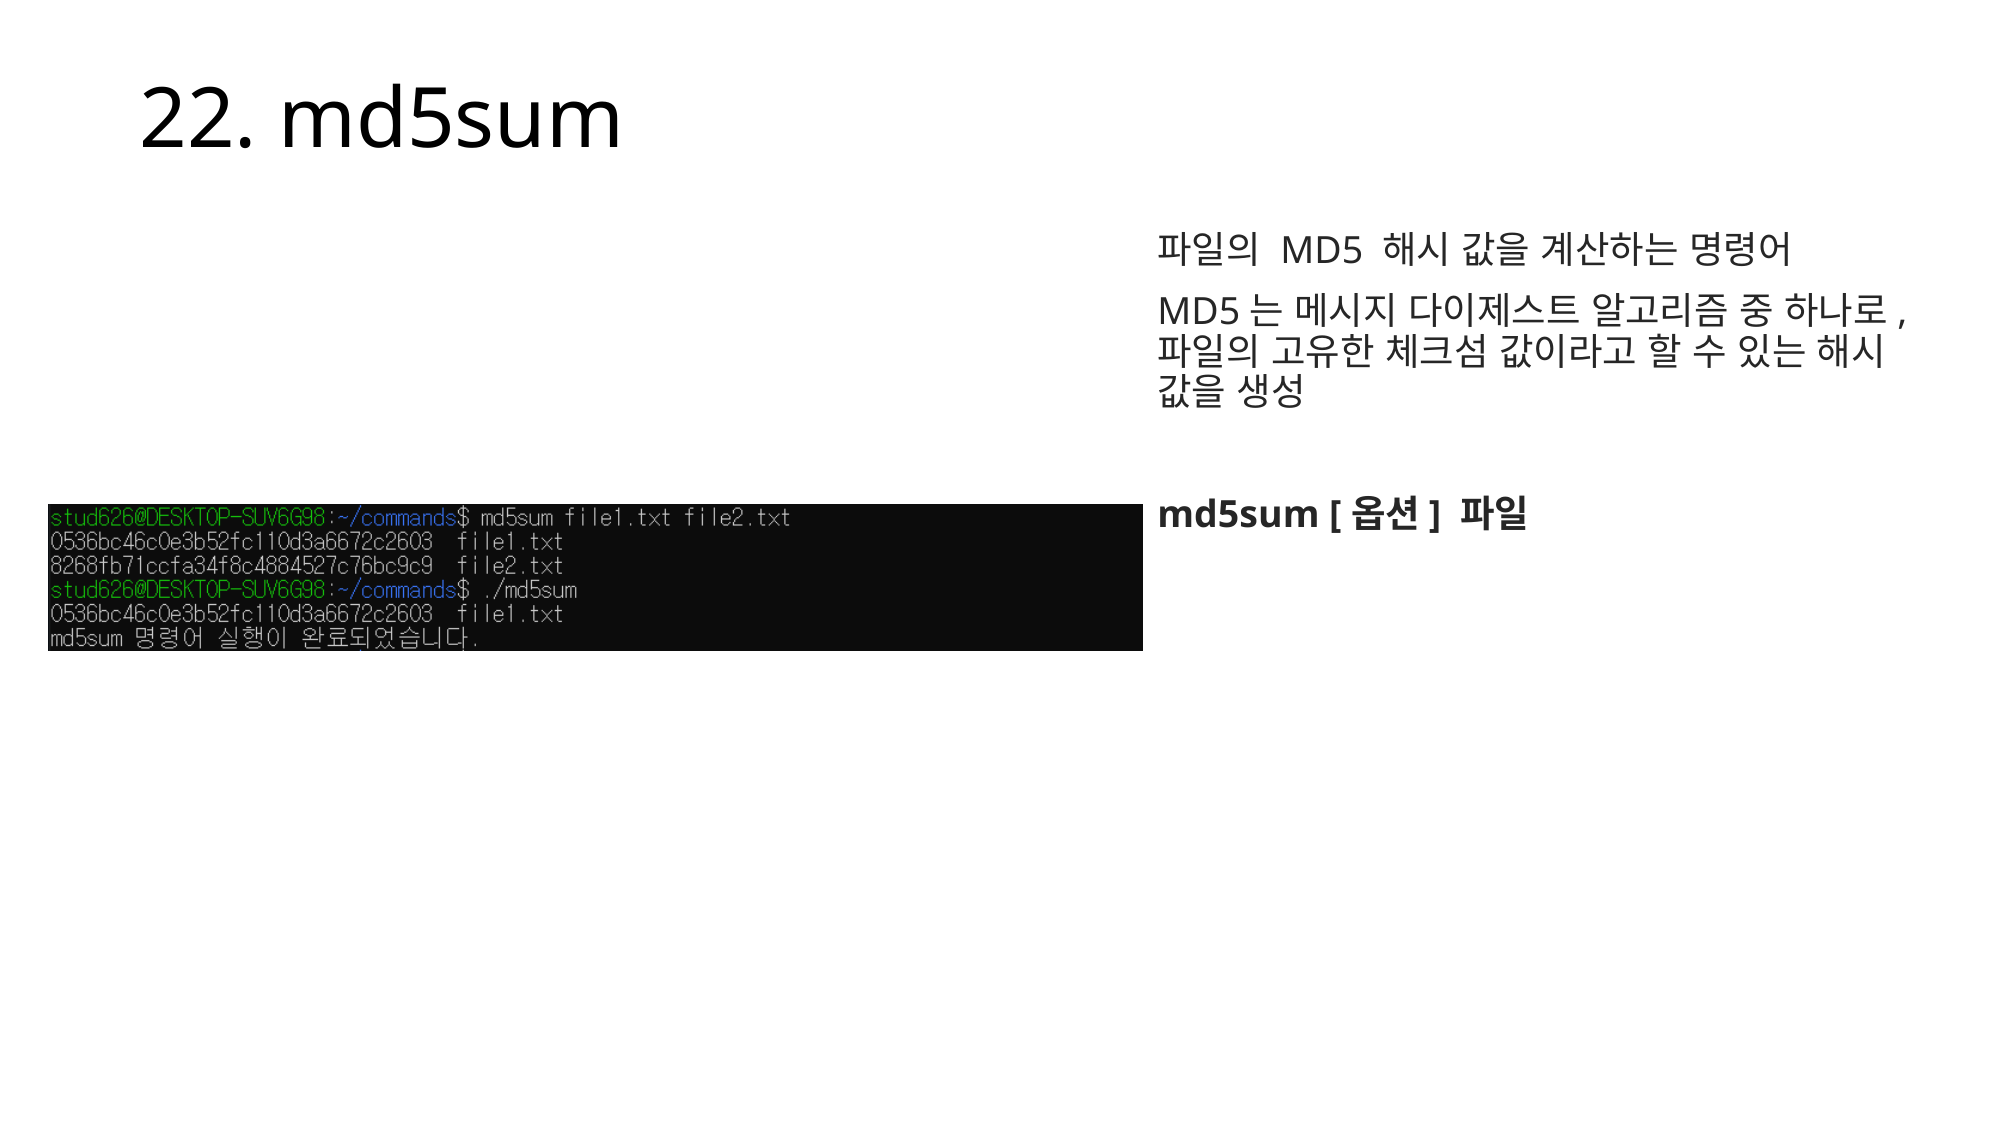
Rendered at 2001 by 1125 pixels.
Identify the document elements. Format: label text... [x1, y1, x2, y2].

subtitle 파일의 MD5 해시 값을 계산하는 명령어 MD5는 메시지 다이제스트 알고리즘 중 하나로, 파일의 고유한 체크섬 값이라고 할 수 있는 해시 값을 생성 md5sum [옵션] 파일 [1142, 223, 1974, 988]
title 22. md5sum [124, 67, 1625, 173]
picture [48, 504, 1143, 651]
